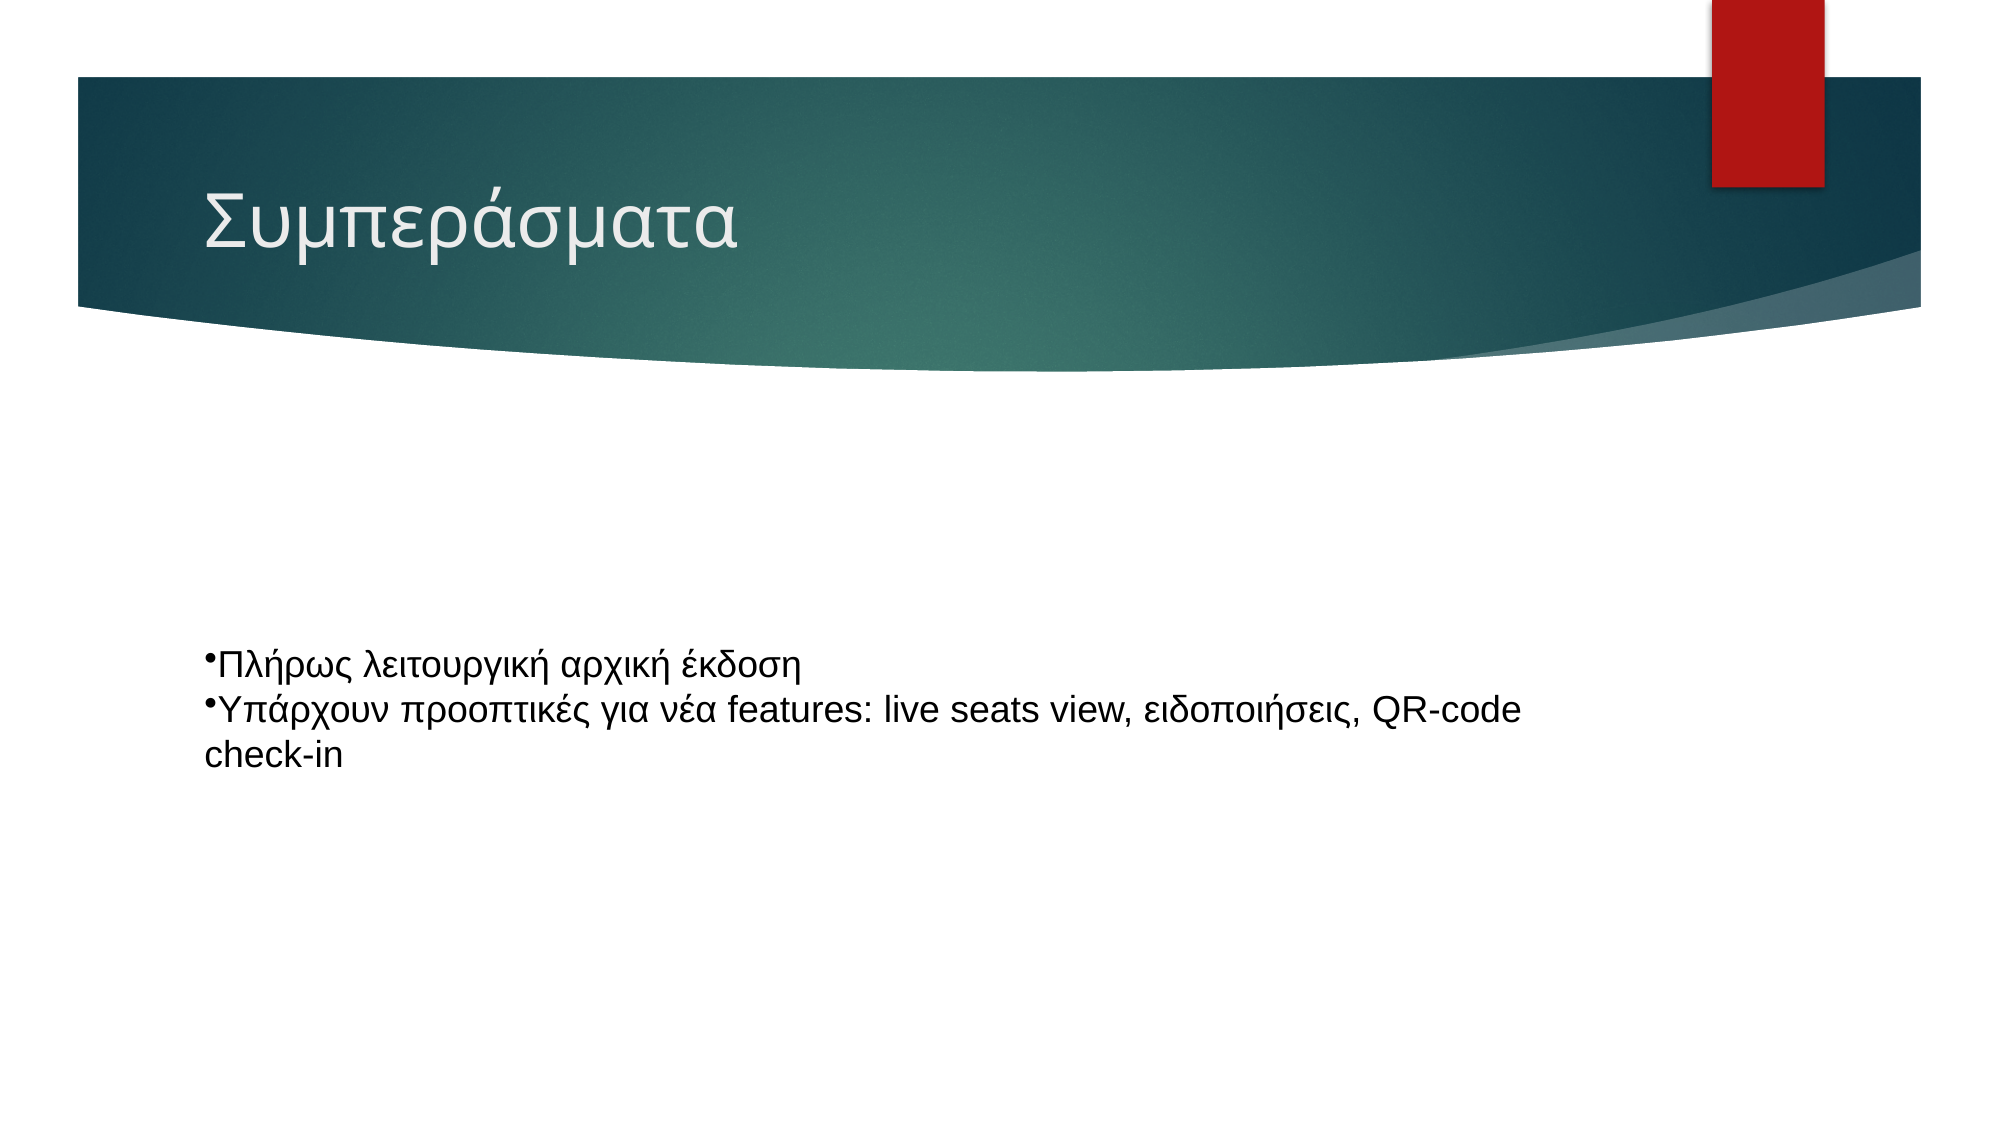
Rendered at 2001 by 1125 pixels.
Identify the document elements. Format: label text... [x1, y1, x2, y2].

title Συμπεράσματα [189, 159, 1638, 276]
list Πλήρως λειτουργική αρχική έκδοση Υπάρχουν προοπτικές για νέα features: live seats view, ειδοποιήσεις, QR-code check-in [189, 380, 1638, 1034]
